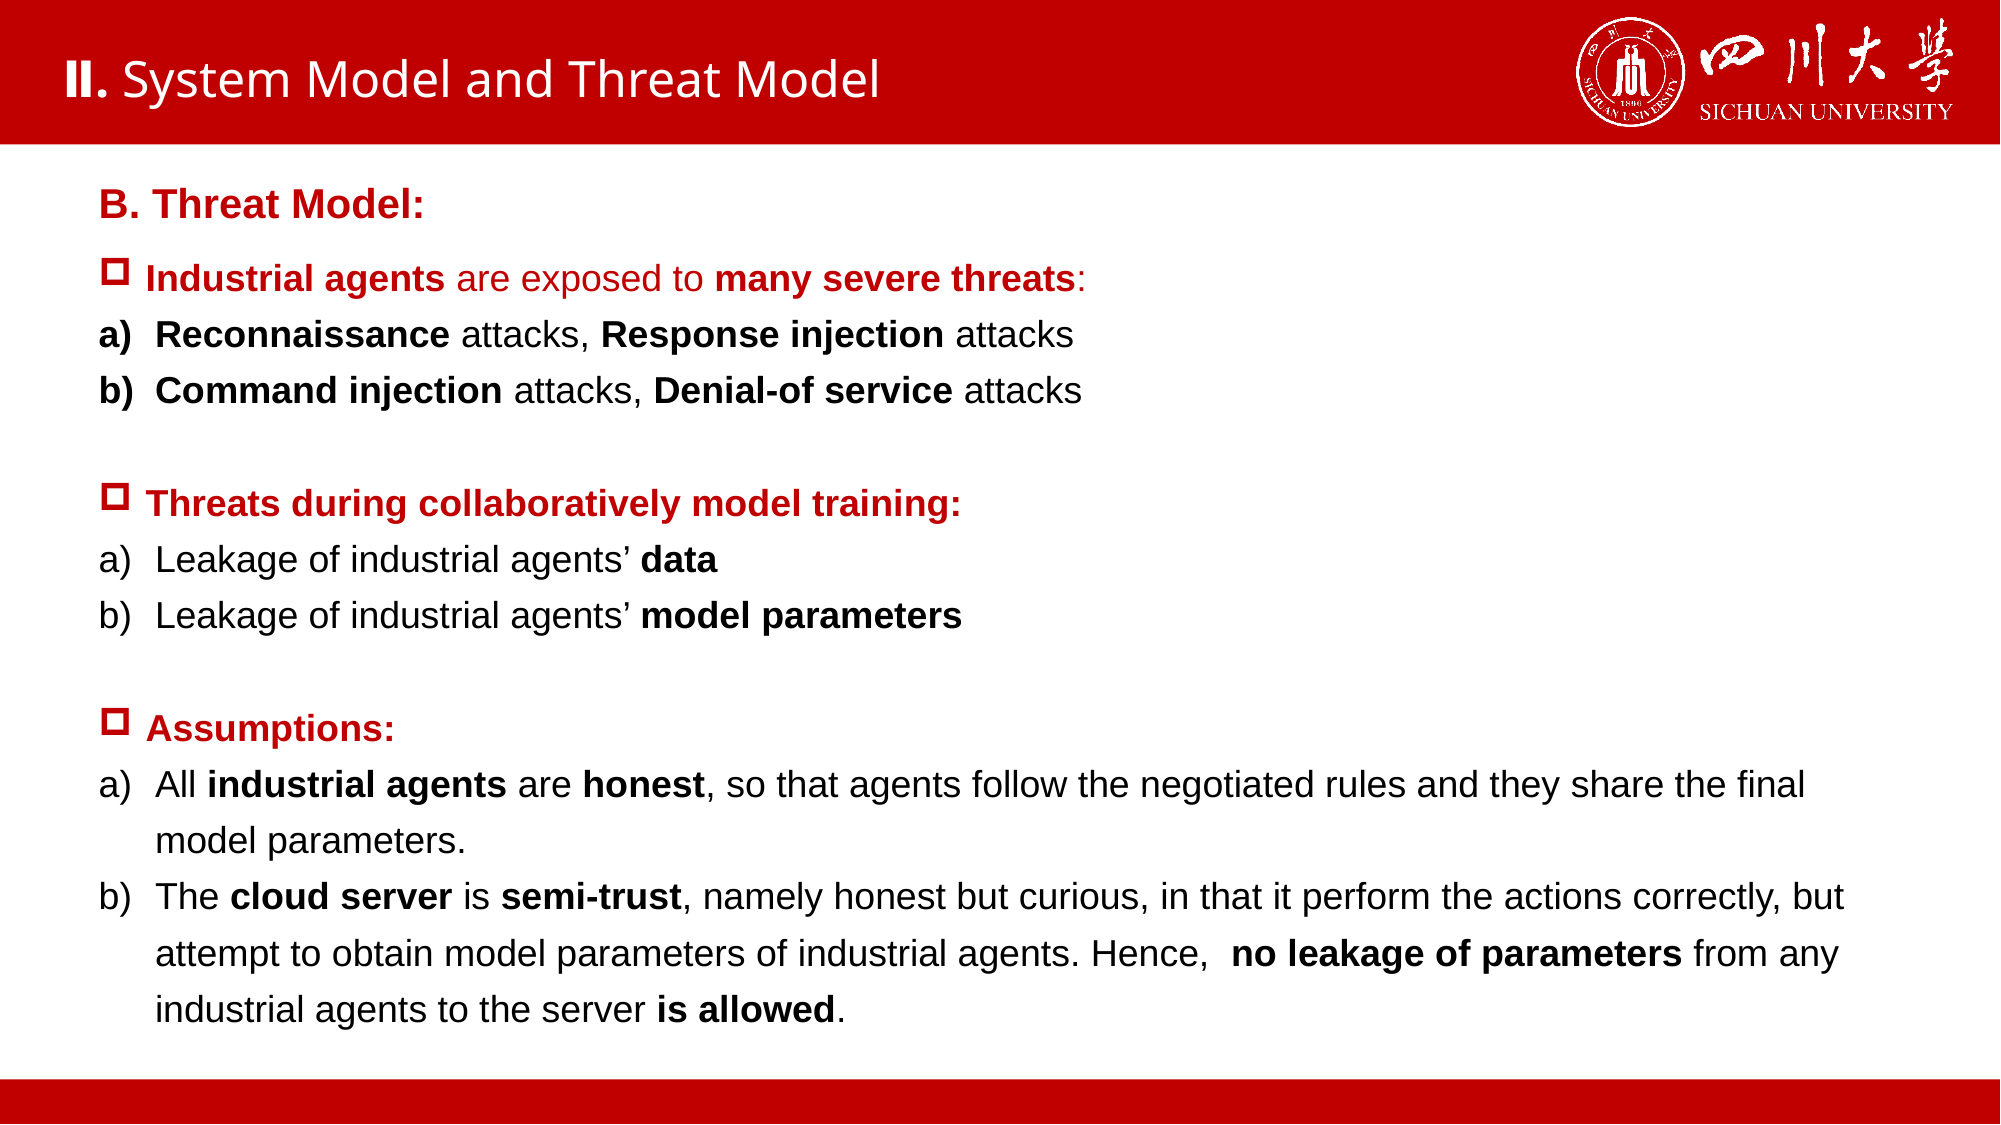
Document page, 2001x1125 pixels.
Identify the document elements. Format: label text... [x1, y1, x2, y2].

text_box B. Threat Model: [84, 169, 447, 235]
text_box Industrial agents are exposed to many severe threats: Reconnaissance attacks, Response injection attacks Command injection attacks, Denial-of service attacks Threats during collaboratively model training: Leakage of industrial agents’ data Leakage of industrial agents’ model parameters Assumptions: All industrial agents are honest, so that agents follow the negotiated rules and they share the final model parameters. The cloud server is semi-trust, namely honest but curious, in that it perform the actions correctly, but attempt to obtain model parameters of industrial agents. Hence, no leakage of parameters from any industrial agents to the server is allowed. [84, 235, 1916, 1038]
picture [1576, 17, 1953, 127]
title Ⅱ. System Model and Threat Model [47, 32, 1773, 131]
